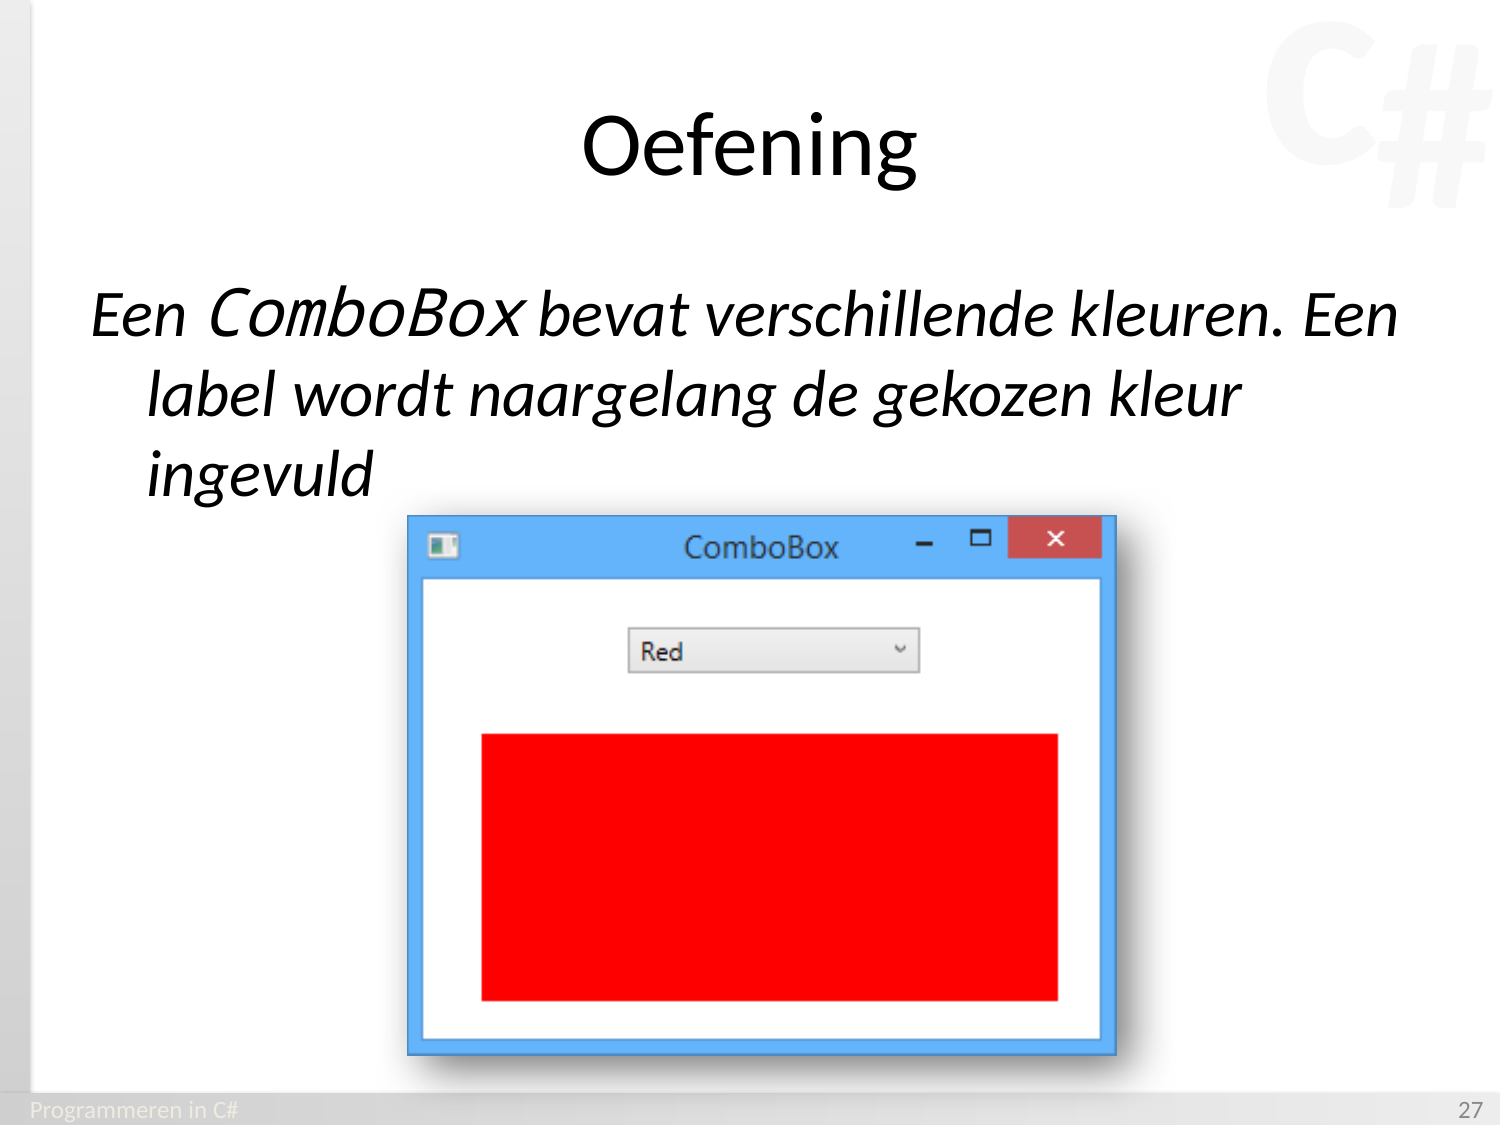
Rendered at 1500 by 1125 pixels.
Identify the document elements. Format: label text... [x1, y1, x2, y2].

slide_number ‹#› [1148, 1078, 1499, 1125]
title Oefening [75, 45, 1425, 233]
footer Programmeren in C# [0, 1078, 372, 1125]
list Een ComboBox bevat verschillende kleuren. Een label wordt naargelang de gekozen kleur ingevuld [75, 262, 1425, 1005]
picture [407, 514, 1117, 1056]
